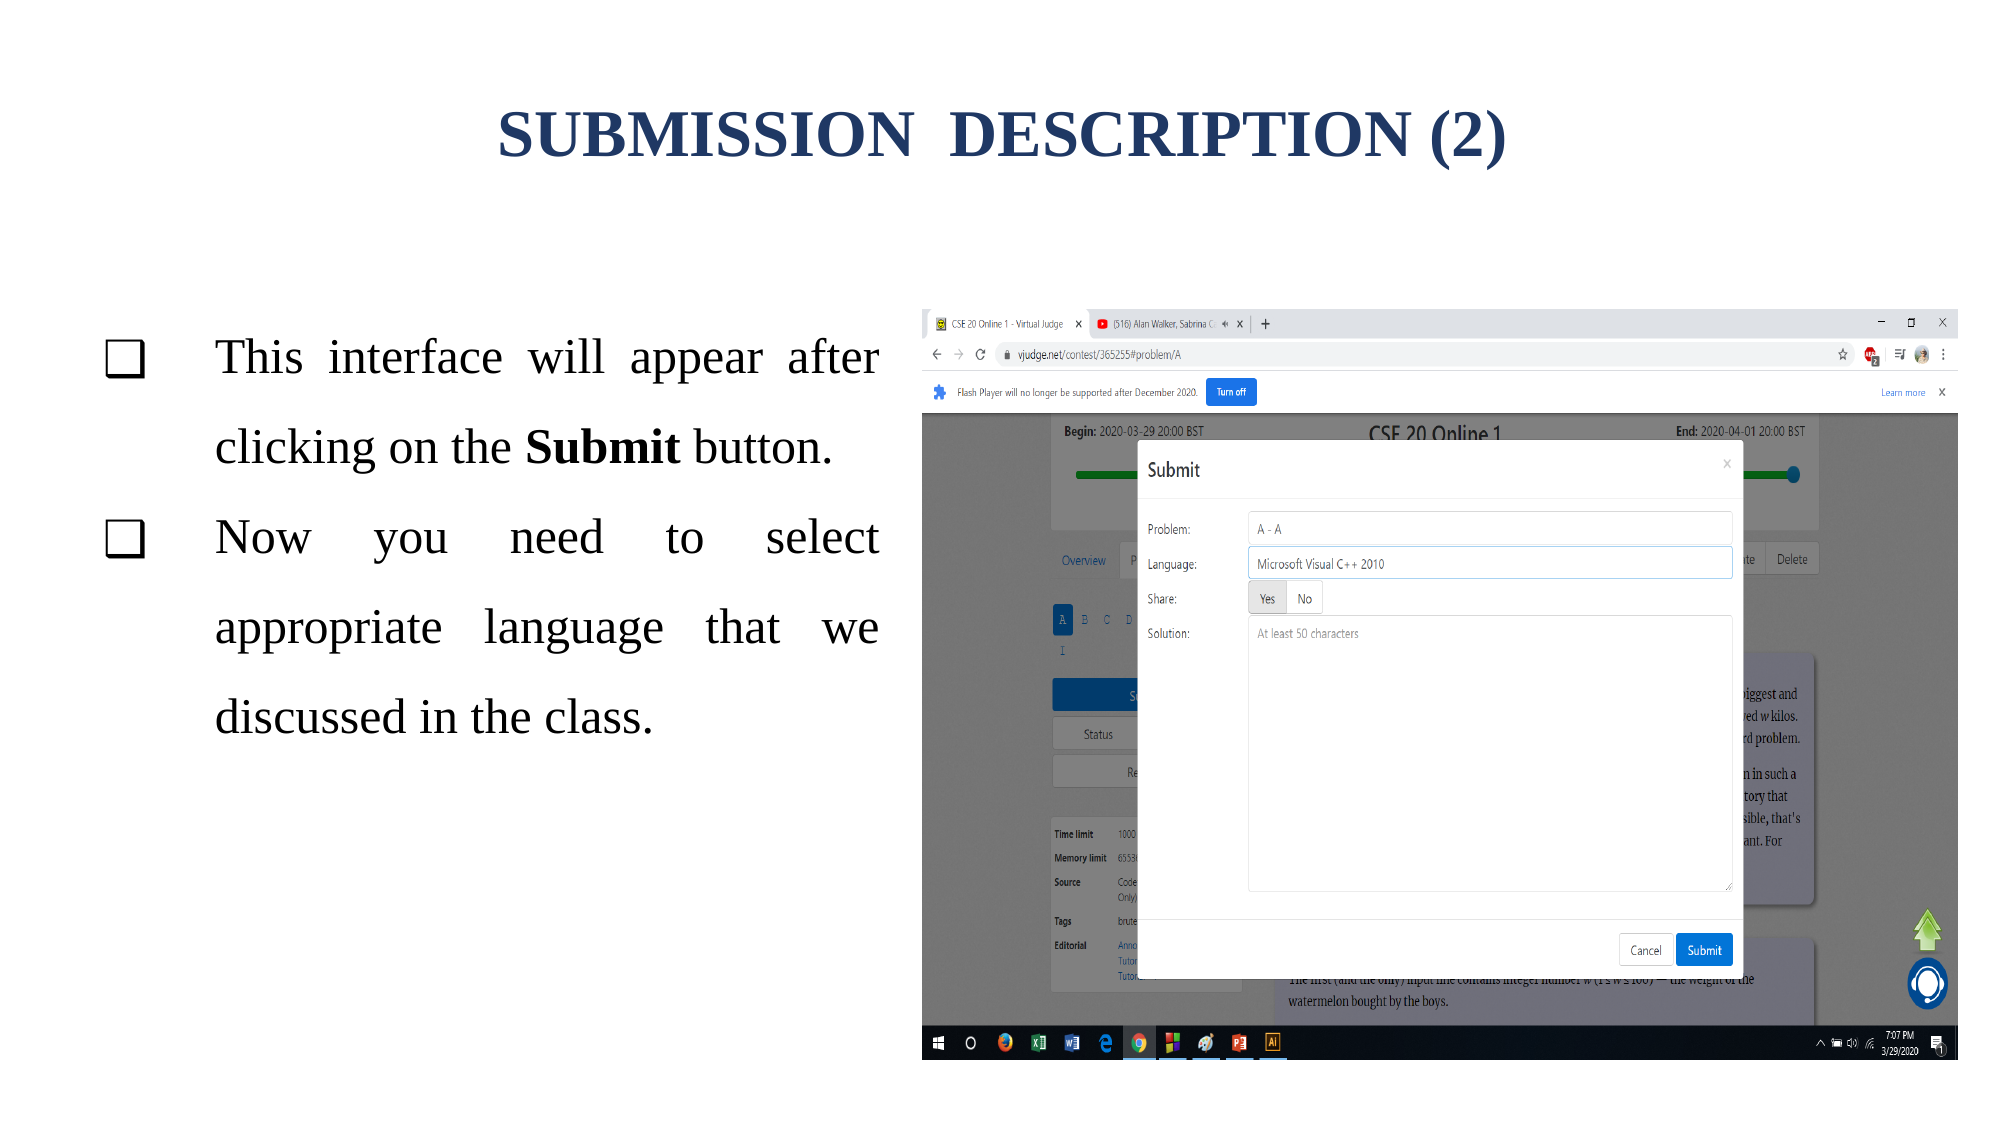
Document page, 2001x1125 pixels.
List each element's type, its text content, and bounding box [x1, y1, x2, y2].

picture [922, 309, 1958, 1060]
text_box This interface will appear after clicking on the Submit button. Now you need to select appropriate language that we discussed in the class. [87, 285, 896, 751]
title SUBMISSION DESCRIPTION (2) [51, 74, 1954, 186]
